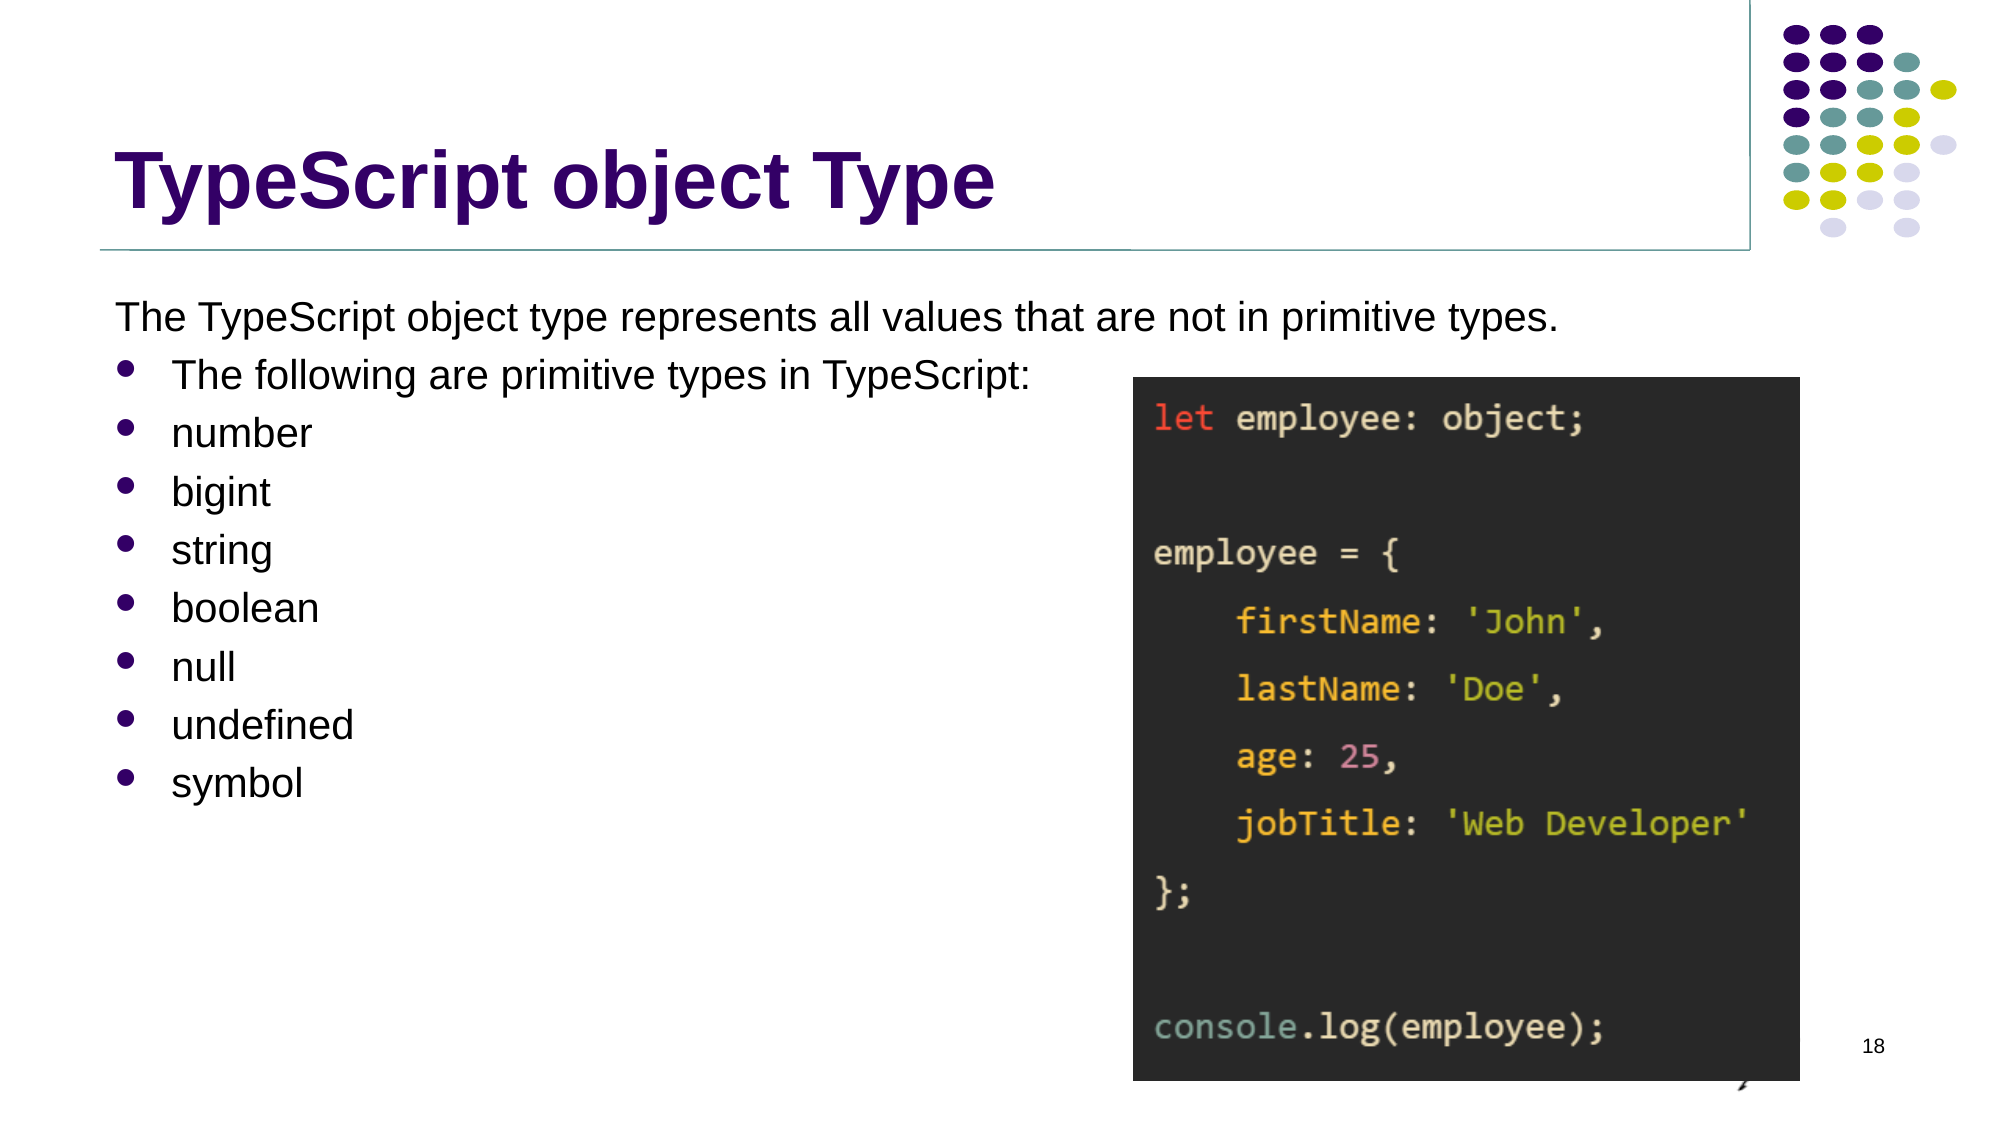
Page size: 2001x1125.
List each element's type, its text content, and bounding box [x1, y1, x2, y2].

slide_number 18 [1433, 1025, 1900, 1100]
list The TypeScript object type represents all values that are not in primitive types. The following are primitive types in TypeScript: number bigint string boolean null undefined symbol [99, 282, 1900, 1006]
title TypeScript object Type [99, 20, 1750, 233]
picture [1133, 377, 1800, 1081]
